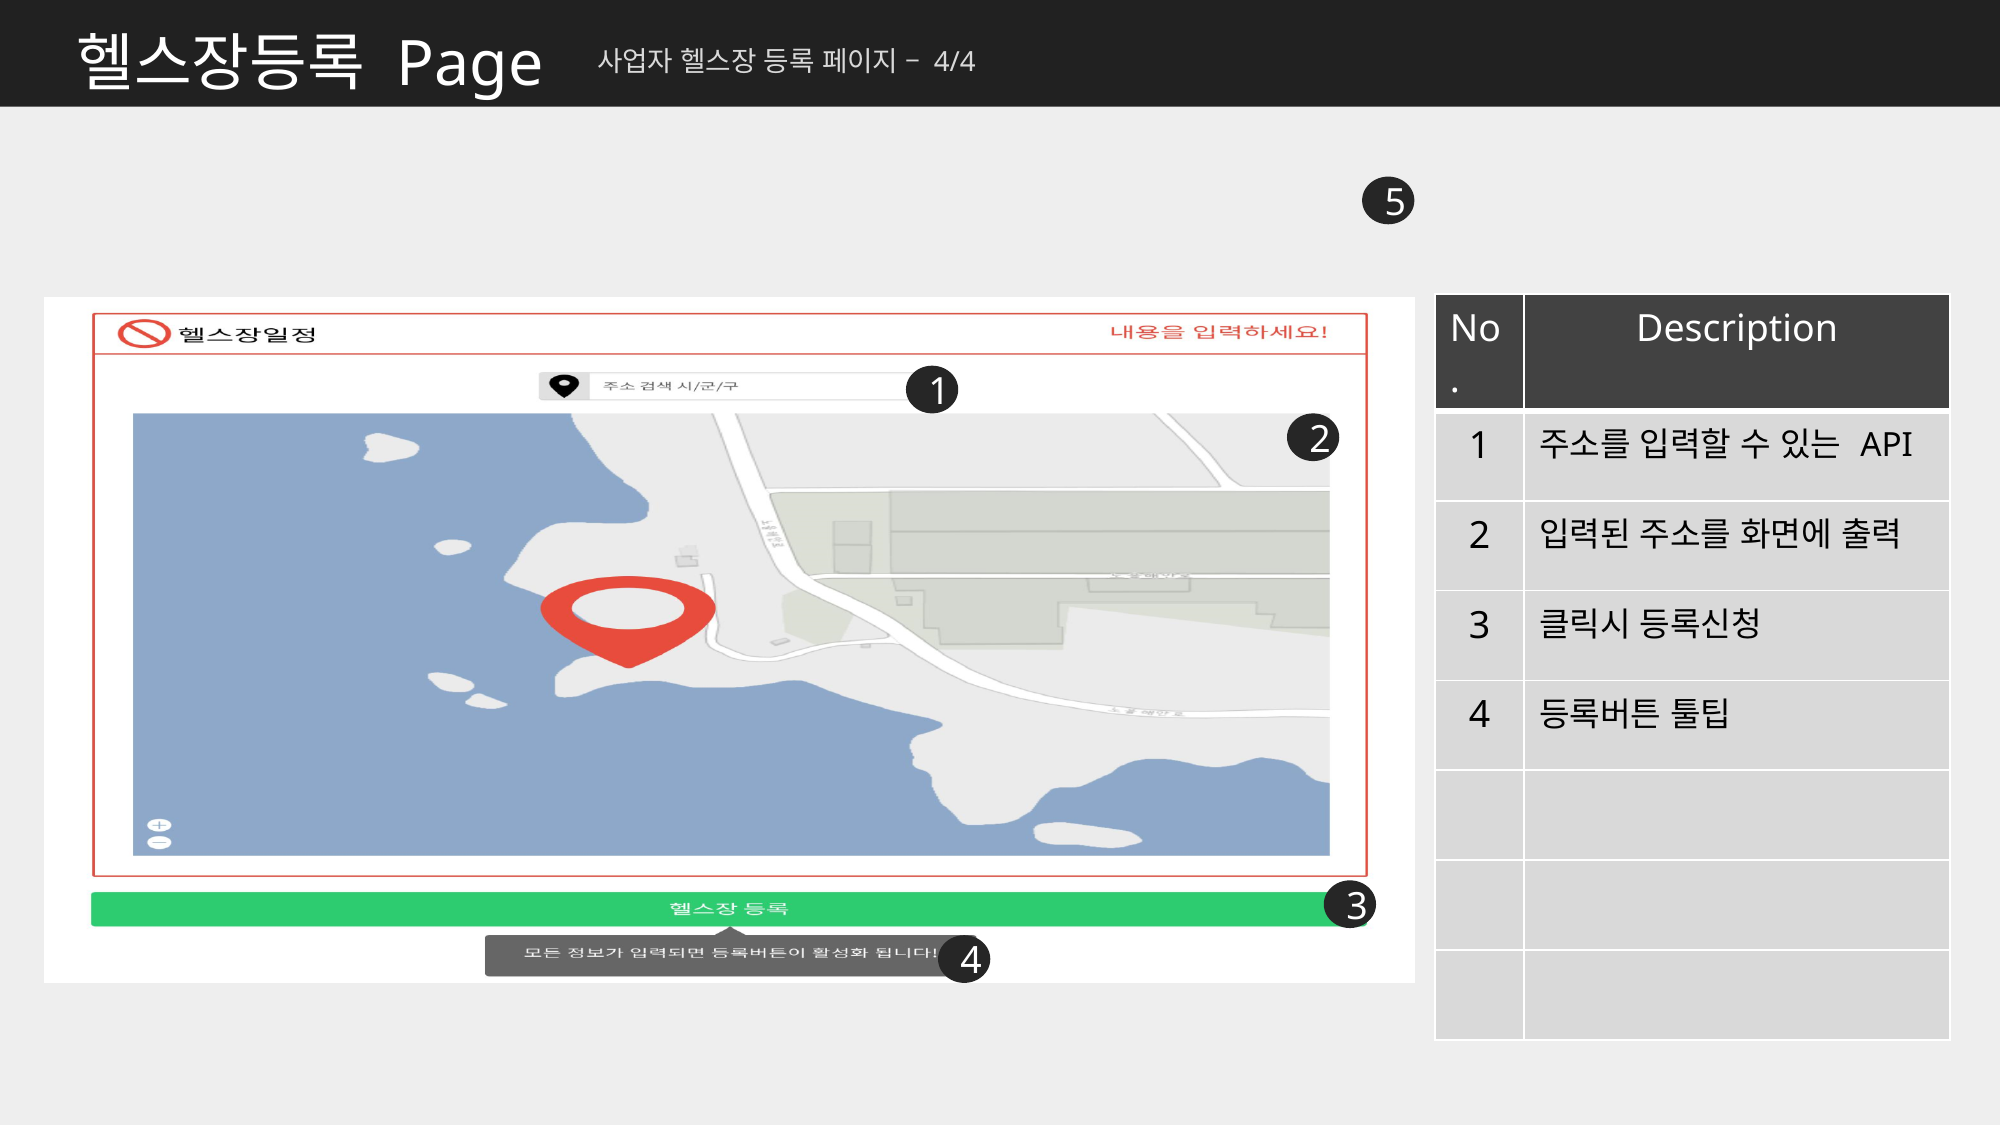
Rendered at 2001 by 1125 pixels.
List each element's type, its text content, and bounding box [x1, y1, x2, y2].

table_cell [1525, 861, 1949, 949]
table_cell 4 [1436, 681, 1523, 769]
table_cell 등록버튼 툴팁 [1525, 681, 1949, 769]
text_box 5 [1361, 175, 1416, 226]
table_cell 3 [1436, 591, 1523, 680]
list 사업자 헬스장 등록 페이지 – 4/4 [582, 19, 1228, 85]
table_cell [1525, 771, 1949, 859]
table_cell [1436, 771, 1523, 859]
table_cell 클릭시 등록신청 [1525, 591, 1949, 680]
table_cell [1436, 951, 1523, 1039]
table_cell [1436, 861, 1523, 949]
title 헬스장등록 Page [61, 16, 563, 107]
table_header No. [1436, 295, 1523, 408]
table_cell 주소를 입력할 수 있는 API [1525, 414, 1949, 500]
table_cell 1 [1436, 414, 1523, 500]
table_header Description [1525, 295, 1949, 408]
table_cell 입력된 주소를 화면에 출력 [1525, 502, 1949, 590]
table_cell [1525, 951, 1949, 1039]
picture [44, 297, 1415, 983]
table_cell 2 [1436, 502, 1523, 590]
